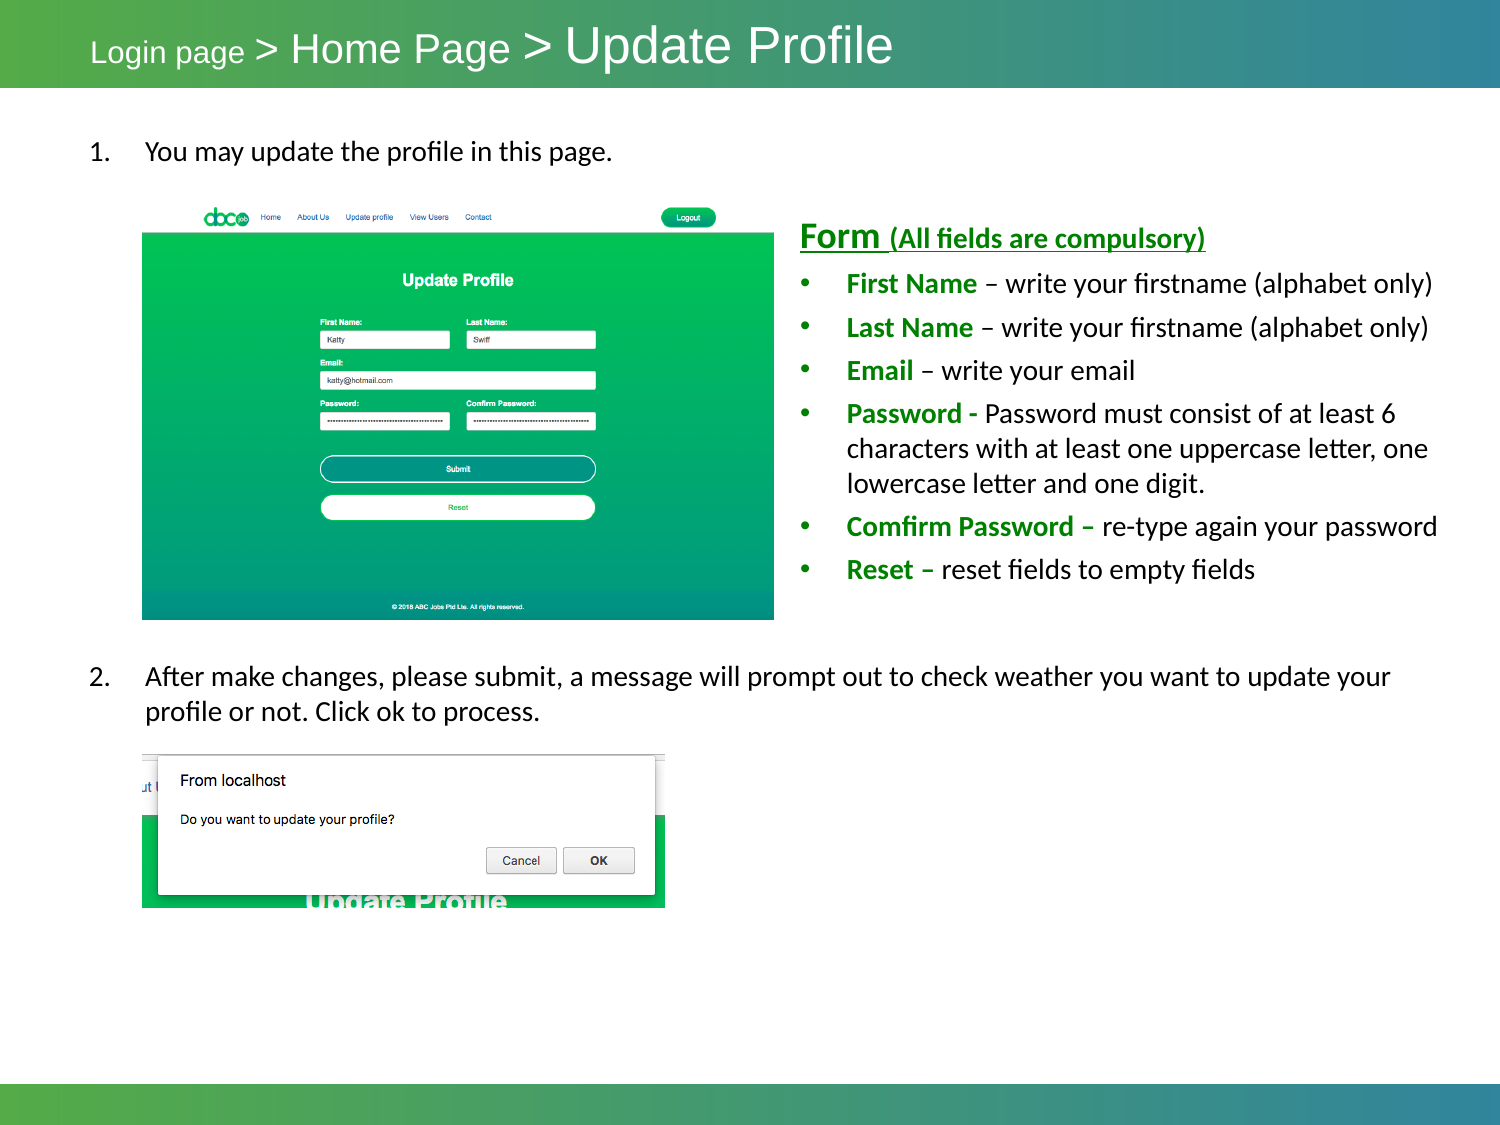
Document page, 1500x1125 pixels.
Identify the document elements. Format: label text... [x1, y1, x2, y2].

text_box Form (All fields are compulsory) [785, 203, 1405, 264]
text_box [0, 0, 1500, 90]
text_box You may update the profile in this page. After make changes, please submit, a message will prompt out to check weather you want to update your profile or not. Click ok to process. [74, 125, 1425, 735]
text_box [0, 1082, 1500, 1125]
picture [141, 753, 666, 909]
title Login page > Home Page > Update Profile [75, 0, 1425, 88]
text_box First Name – write your firstname (alphabet only) Last Name – write your firstname (alphabet only) Email – write your email Password - Password must consist of at least 6 characters with at least one uppercase letter, one lowercase letter and one digit. Comfirm Password – re-type again your password Reset – reset fields to empty fields [785, 257, 1482, 594]
picture [141, 203, 775, 621]
